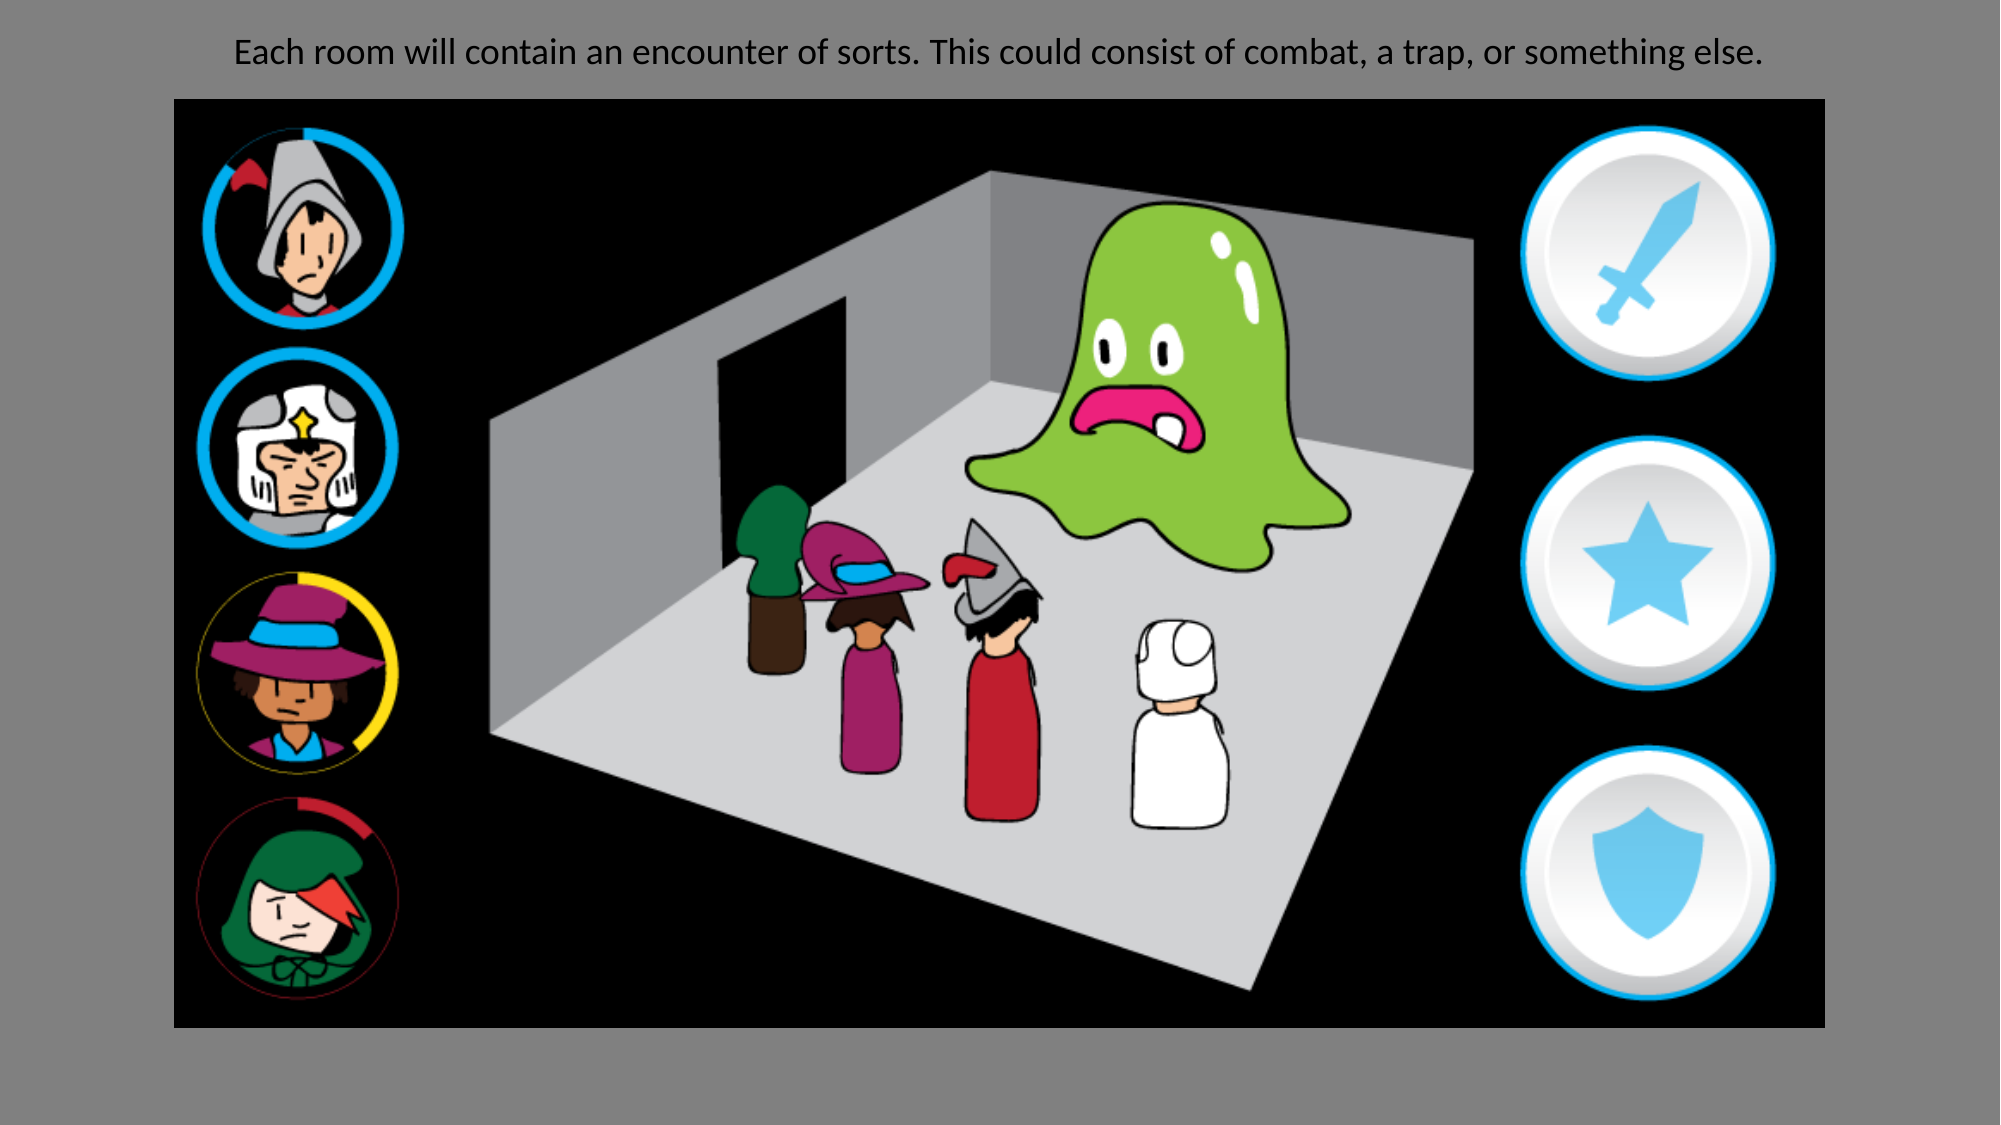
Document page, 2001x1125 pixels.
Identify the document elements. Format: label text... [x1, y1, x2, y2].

text_box Each room will contain an encounter of sorts. This could consist of combat, a trap, or something else. [219, 19, 1781, 79]
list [174, 99, 1825, 1028]
